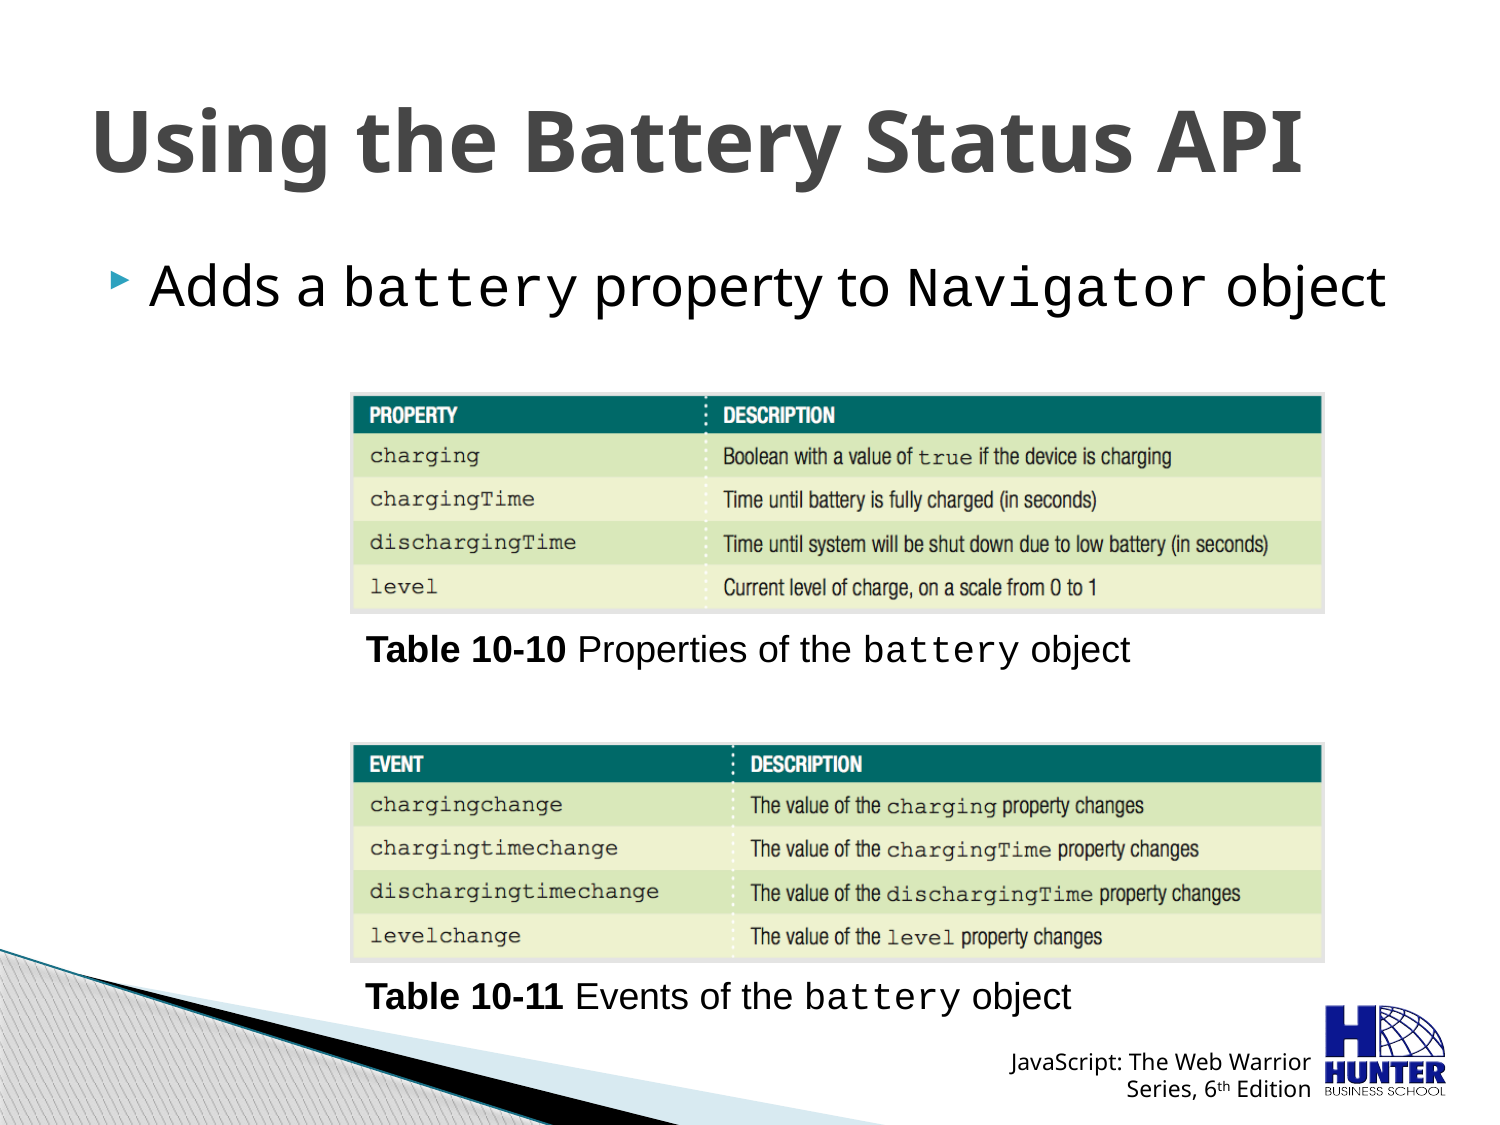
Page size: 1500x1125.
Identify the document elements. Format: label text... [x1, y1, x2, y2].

picture [349, 742, 1326, 963]
title Using the Battery Status API [75, 45, 1425, 233]
text_box Table 10-11 Events of the battery object [350, 972, 1087, 1025]
text_box Table 10-10 Properties of the battery object [351, 626, 1146, 678]
picture [1325, 1005, 1446, 1097]
list Adds a battery property to Navigator object [75, 243, 1425, 986]
picture [349, 392, 1326, 614]
